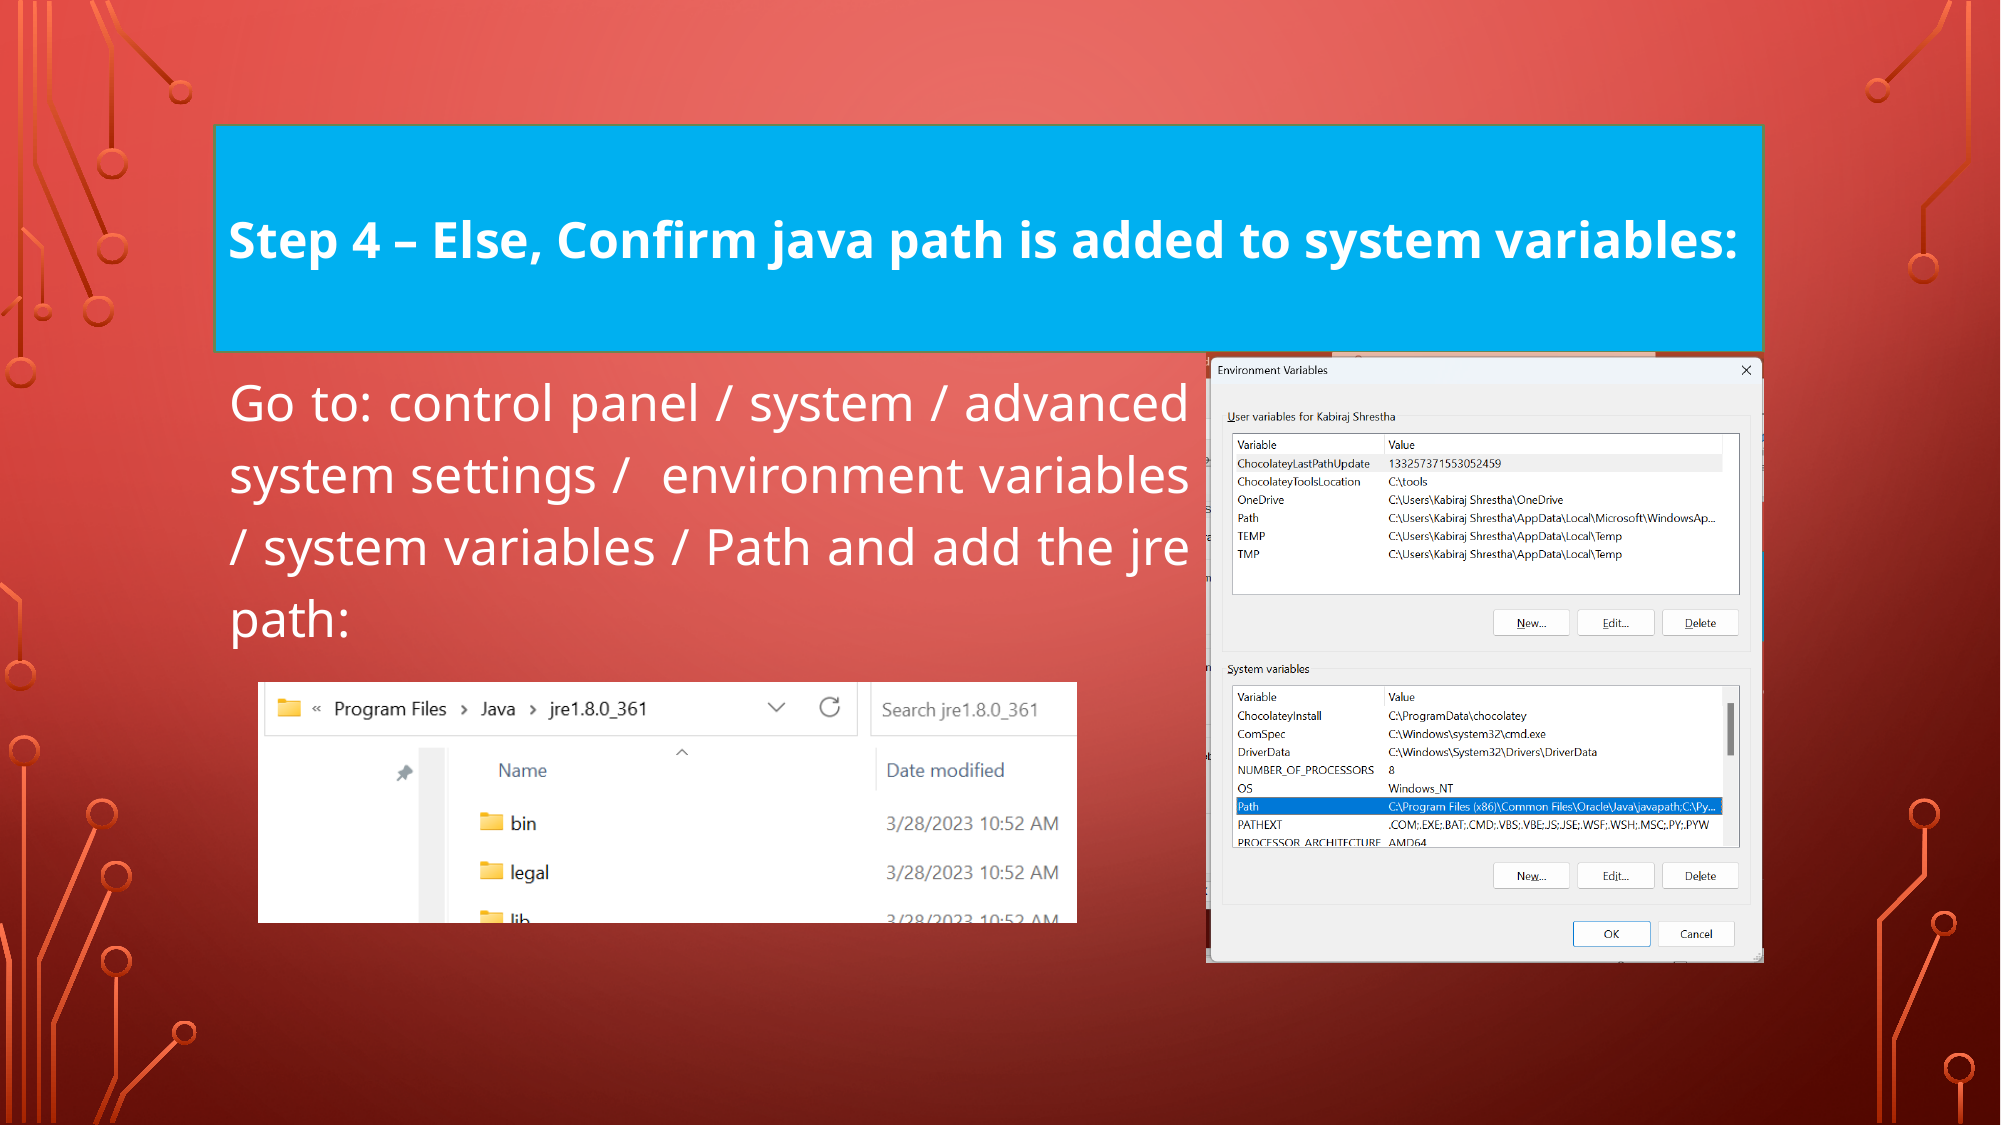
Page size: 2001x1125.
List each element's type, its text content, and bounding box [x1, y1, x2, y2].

picture [258, 681, 1077, 924]
list Go to: control panel / system / advanced system settings / environment variables / system variables / Path and add the jre path: [214, 353, 1205, 950]
text_box Step 4 – Else, Confirm java path is added to system variables: [213, 124, 1765, 353]
picture [1205, 351, 1764, 963]
